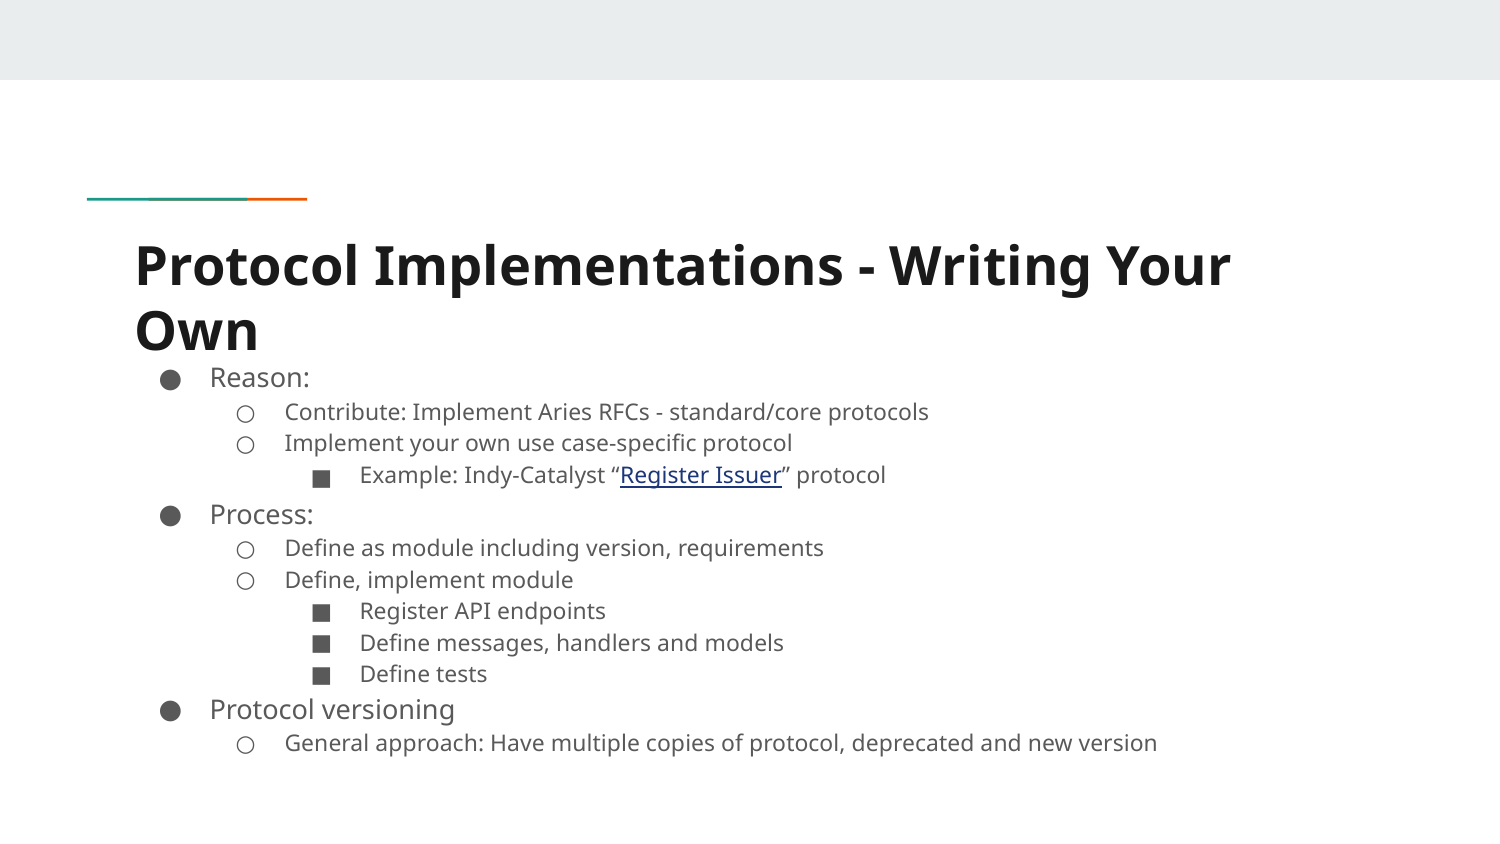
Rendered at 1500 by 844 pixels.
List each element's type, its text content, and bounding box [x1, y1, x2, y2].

title Protocol Implementations - Writing Your Own [119, 216, 1381, 305]
list Reason: Contribute: Implement Aries RFCs - standard/core protocols Implement your own use case-specific protocol Example: Indy-Catalyst “Register Issuer” protocol Process: Define as module including version, requirements Define, implement module Register API endpoints Define messages, handlers and models Define tests Protocol versioning General approach: Have multiple copies of protocol, deprecated and new version [119, 341, 1381, 712]
